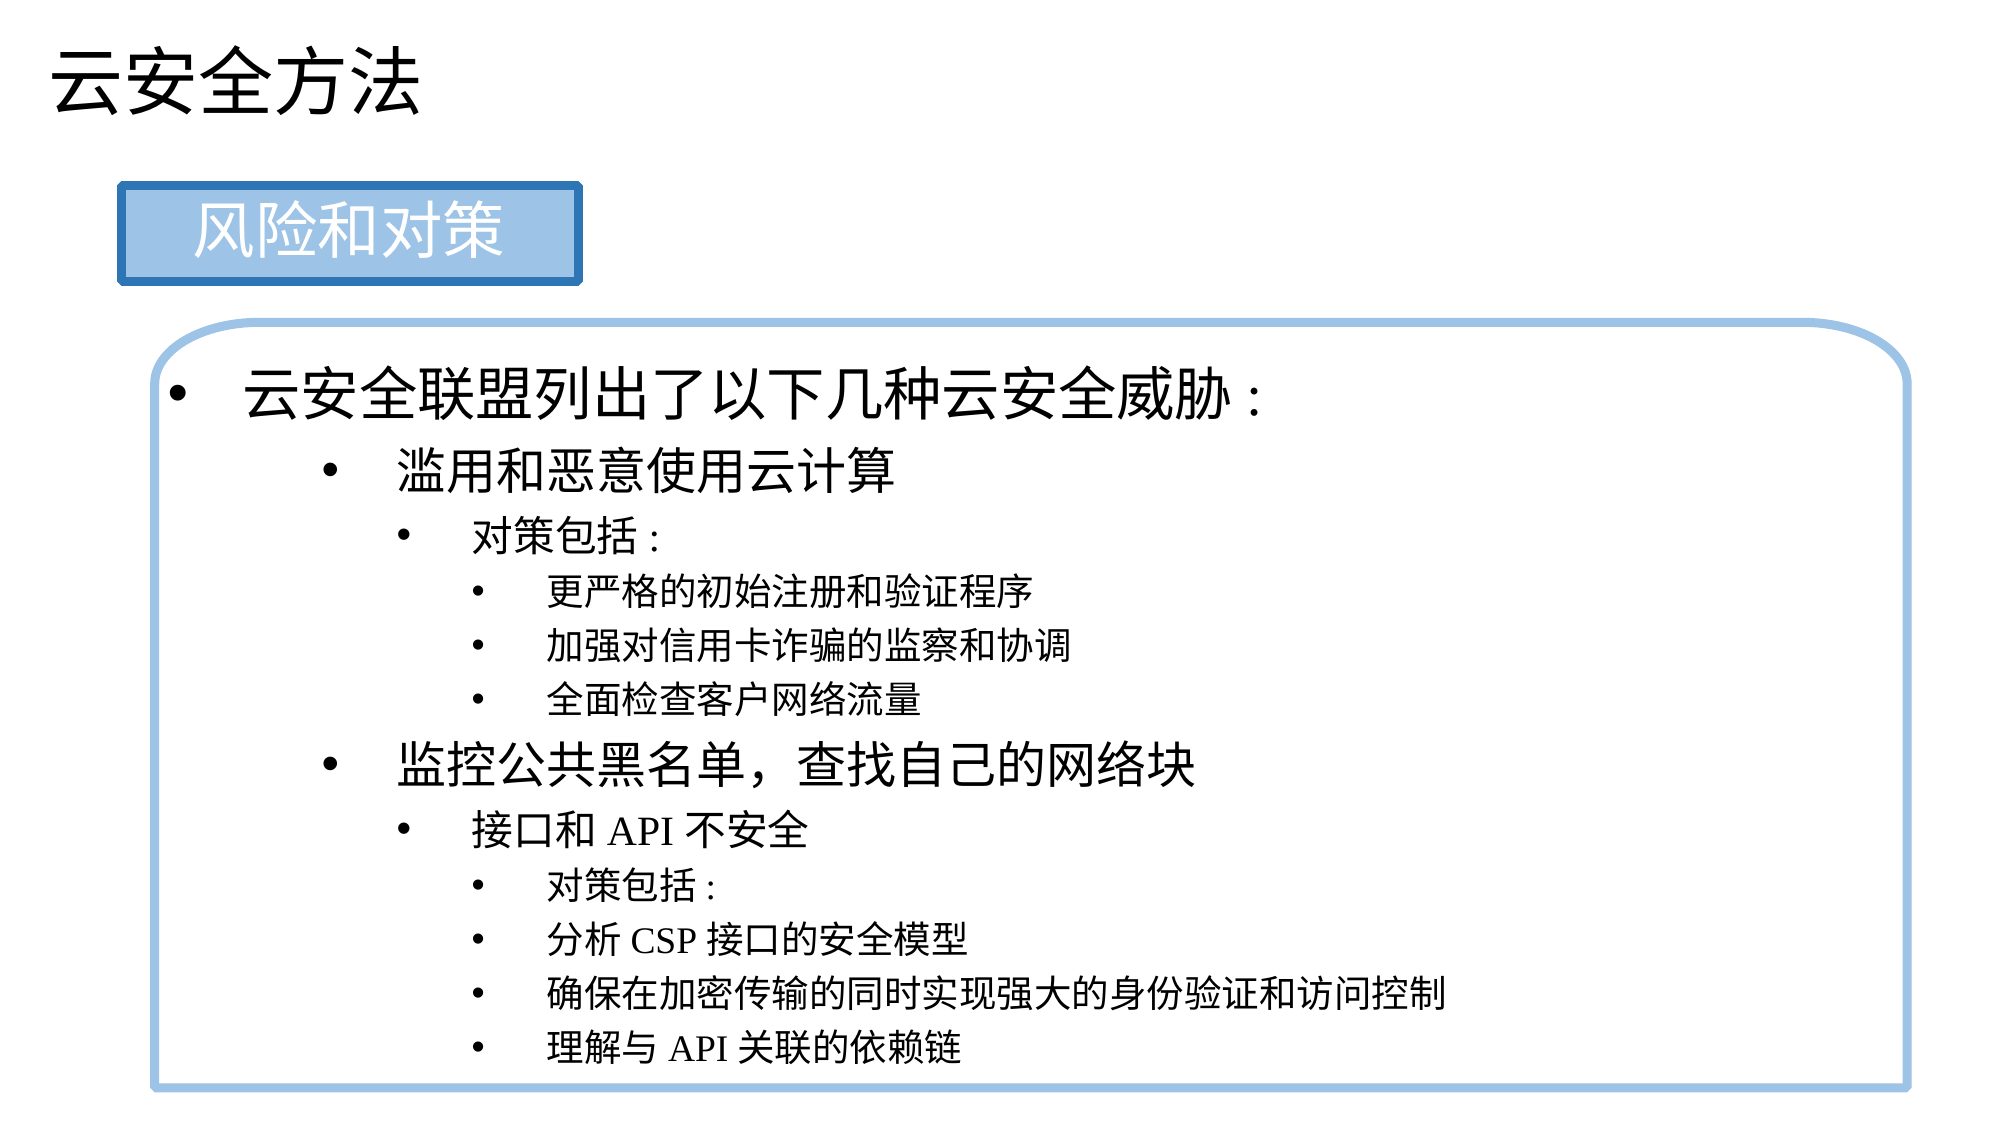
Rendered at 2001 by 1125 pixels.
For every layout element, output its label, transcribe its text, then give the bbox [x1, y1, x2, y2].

text_box 风险和对策 [121, 185, 579, 282]
text_box 云安全方法 [31, 0, 919, 160]
text_box 云安全联盟列出了以下几种云安全威胁: 滥用和恶意使用云计算 对策包括: 更严格的初始注册和验证程序 加强对信用卡诈骗的监察和协调 全面检查客户网络流量 监控公共黑名单，查找自己的网络块 接口和API不安全 对策包括: 分析CSP接口的安全模型 确保在加密传输的同时实现强大的身份验证和访问控制 理解与API关联的依赖链 [154, 322, 1908, 1088]
